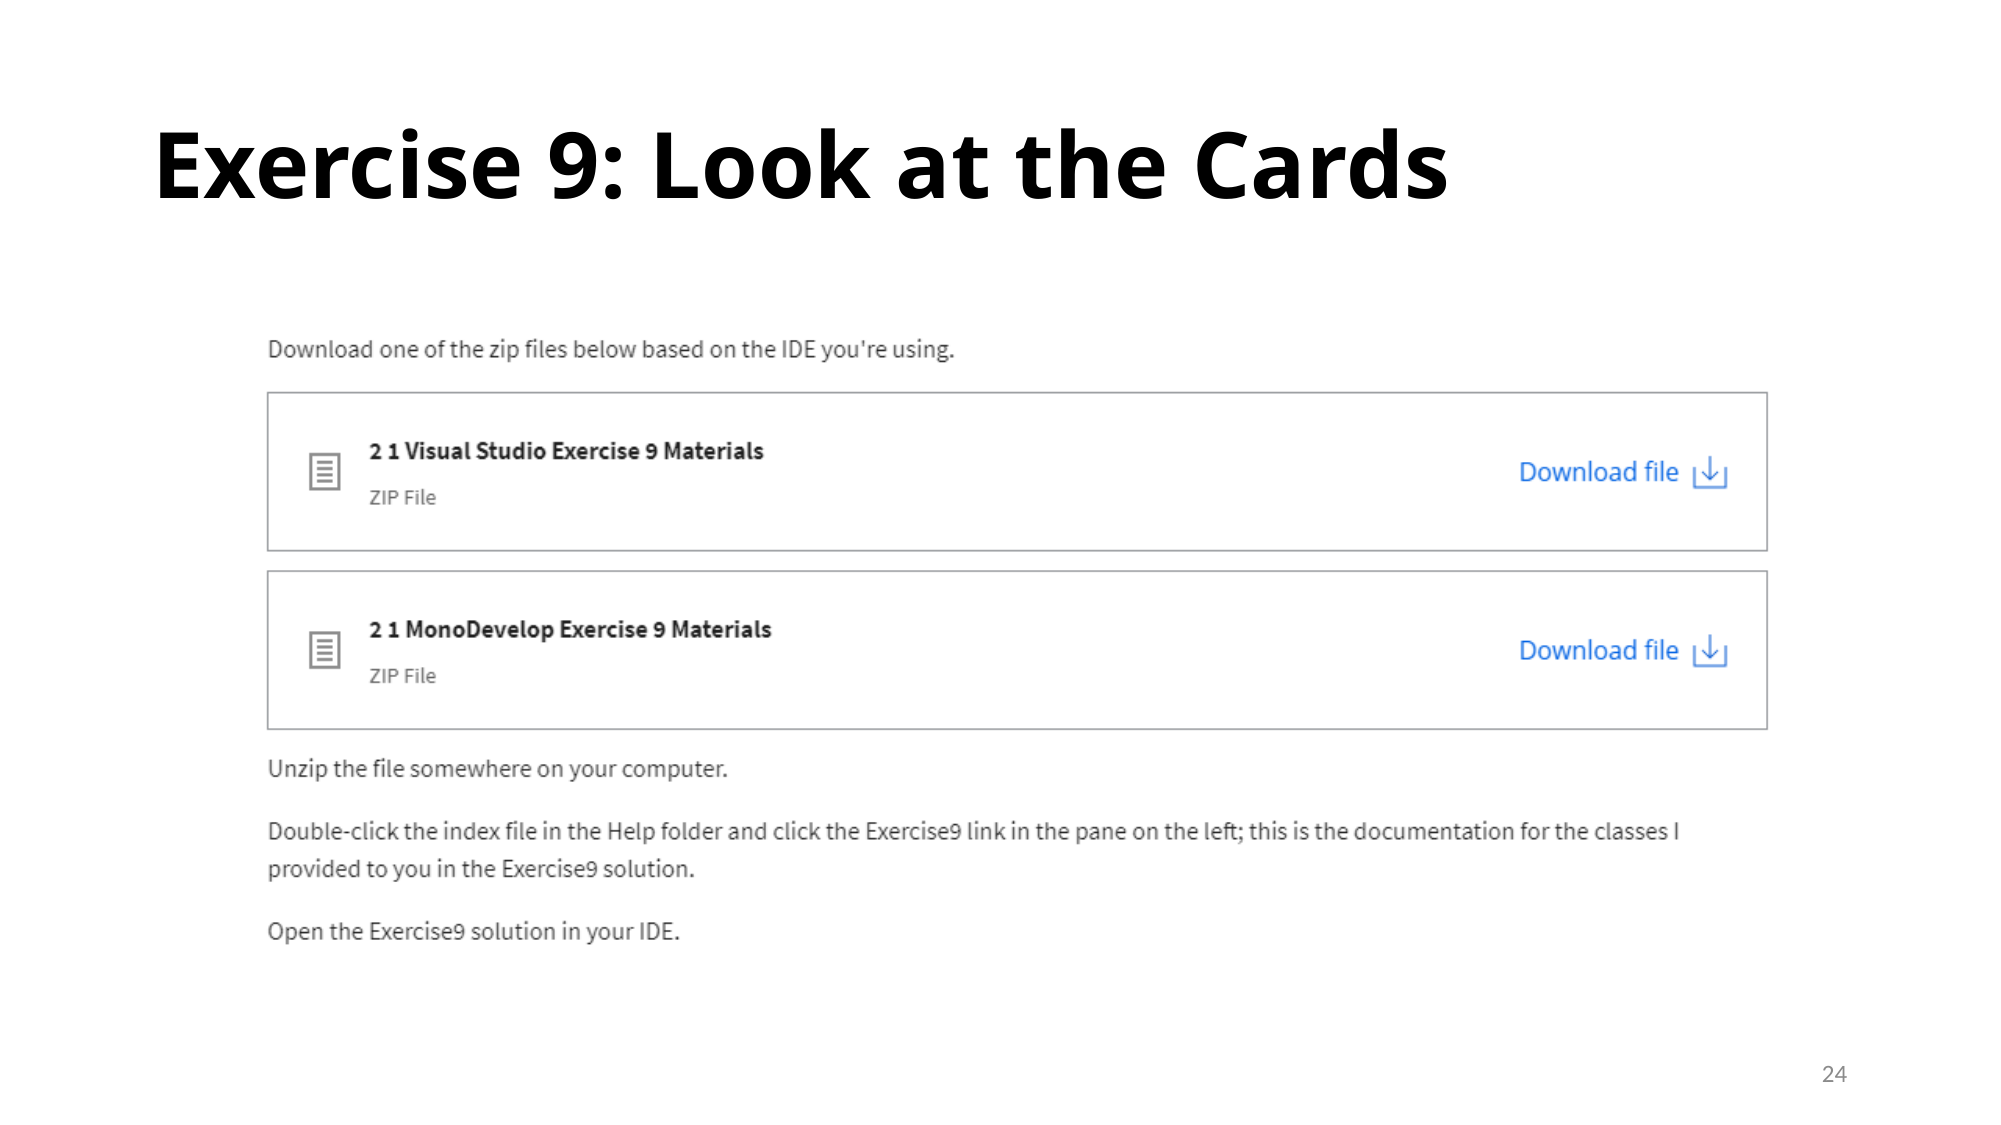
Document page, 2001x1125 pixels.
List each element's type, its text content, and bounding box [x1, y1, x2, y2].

slide_number 24 [1412, 1042, 1863, 1103]
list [261, 328, 1776, 954]
title Exercise 9: Look at the Cards [137, 59, 1863, 278]
